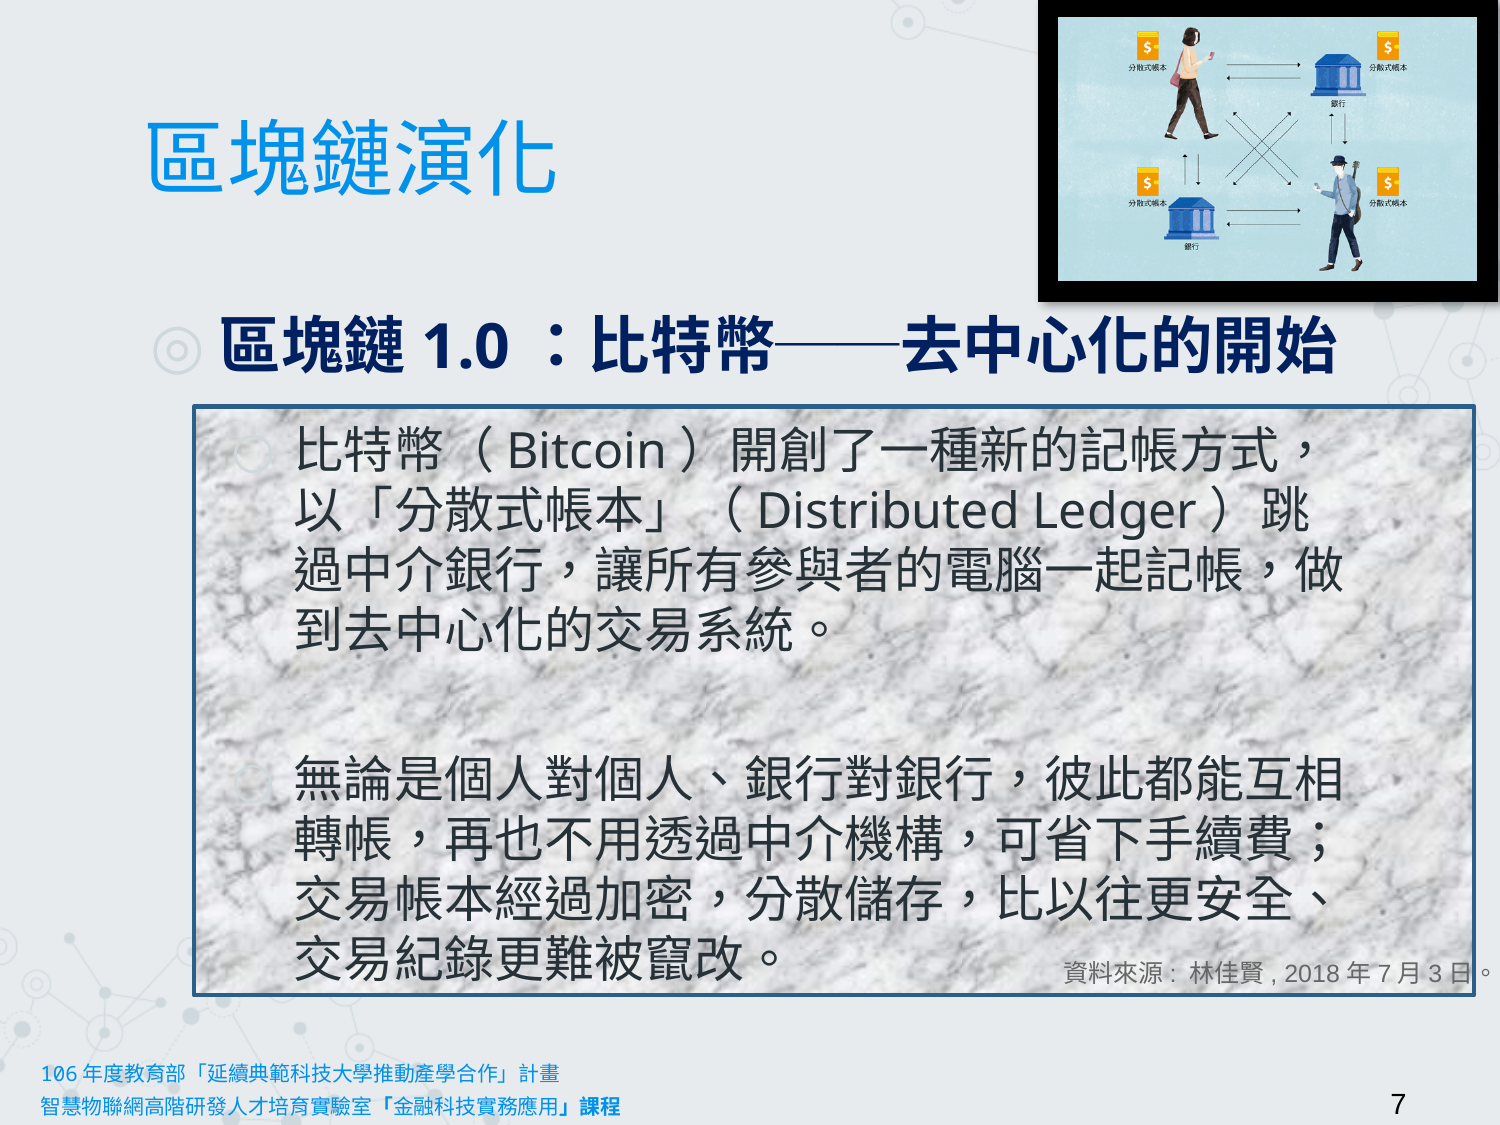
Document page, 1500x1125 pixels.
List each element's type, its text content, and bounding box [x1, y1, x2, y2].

footer 106年度教育部「延續典範科技大學推動產學合作」計畫 智慧物聯網高階研發人才培育實驗室「金融科技實務應用」課程 7 [25, 1053, 1475, 1114]
list 區塊鏈1.0：比特幣──去中心化的開始 比特幣（Bitcoin）開創了一種新的記帳方式，以「分散式帳本」（Distributed Ledger）跳過中介銀行，讓所有參與者的電腦一起記帳，做到去中心化的交易系統。 無論是個人對個人、銀行對銀行，彼此都能互相轉帳，再也不用透過中介機構，可省下手續費；交易帳本經過加密，分散儲存，比以往更安全、交易紀錄更難被竄改。 [128, 290, 1372, 1053]
picture [1058, 16, 1478, 281]
text_box [1372, 404, 1476, 950]
text_box 資料來源: 林佳賢, 2018年7月3日。 [1048, 950, 1500, 995]
title 區塊鏈演化 [128, 67, 1036, 222]
